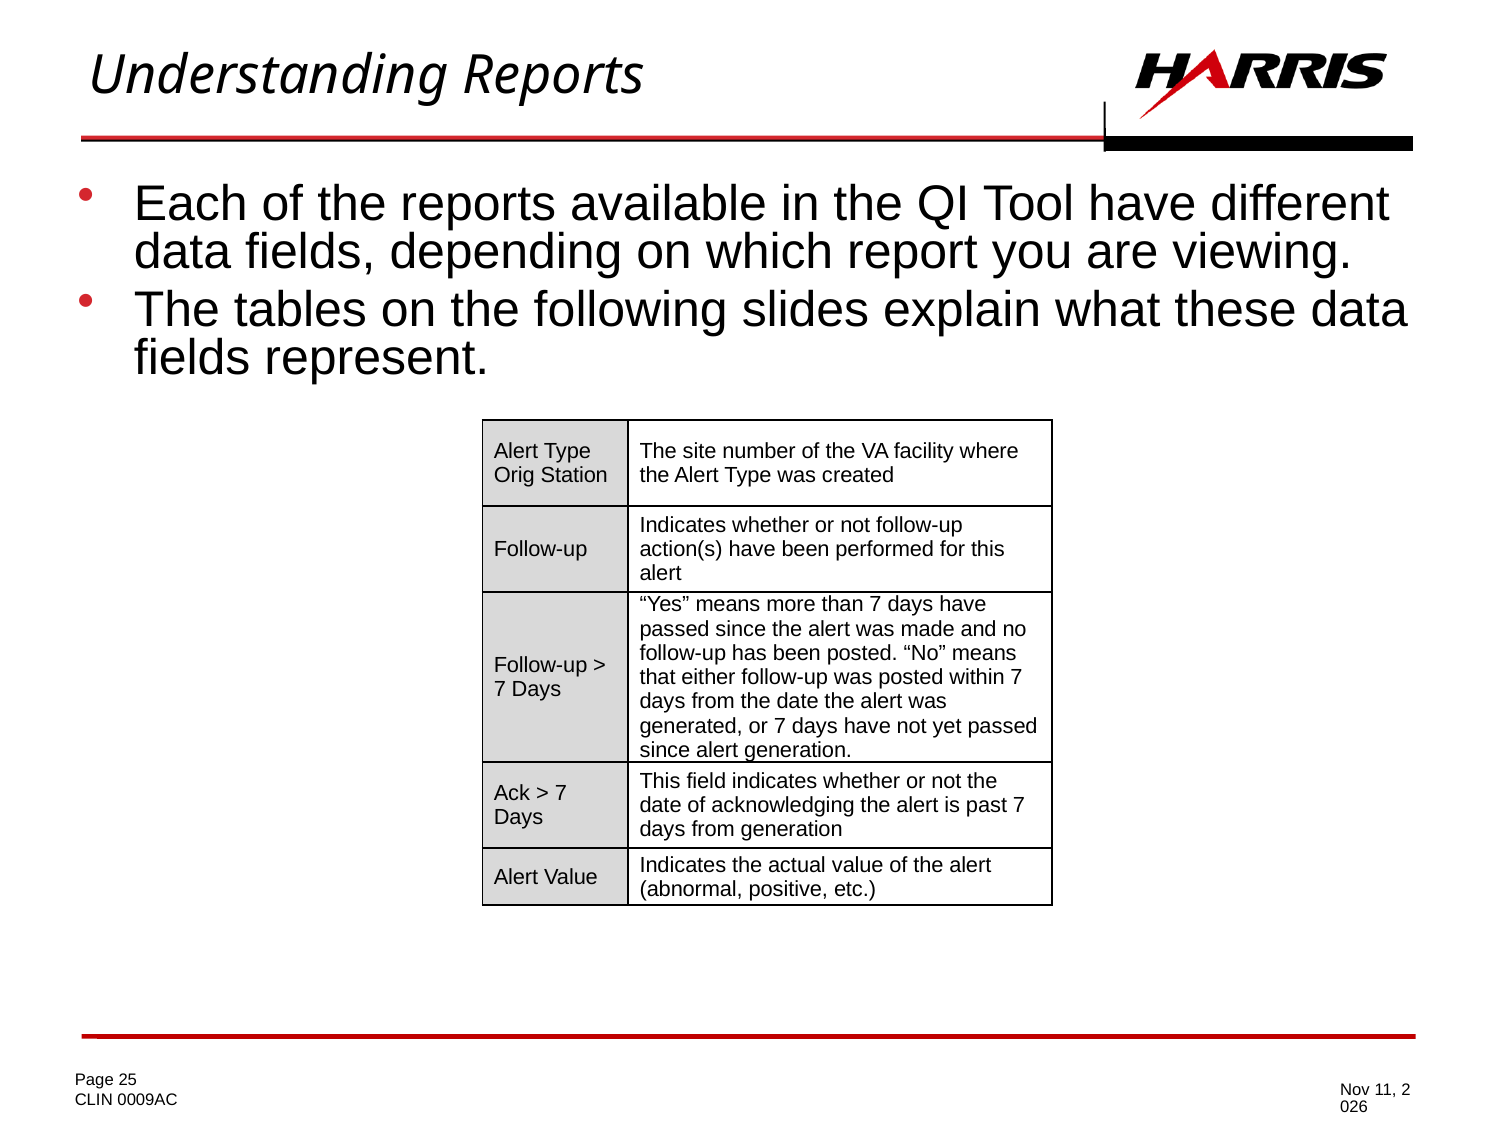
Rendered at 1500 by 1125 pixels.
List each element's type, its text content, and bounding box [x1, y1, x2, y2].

table_cell Indicates whether or not follow-up action(s) have been performed for this alert [629, 507, 1051, 591]
picture [1135, 49, 1387, 119]
table_cell Follow-up > 7 Days [483, 593, 627, 761]
table_cell Indicates the actual value of the alert (abnormal, positive, etc.) [629, 849, 1051, 904]
list Each of the reports available in the QI Tool have different data fields, depending on which report you are viewing. The tables on the following slides explain what these data fields represent. [62, 174, 1432, 1020]
table_cell This field indicates whether or not the date of acknowledging the alert is past 7 days from generation [629, 763, 1051, 847]
table_header The site number of the VA facility where the Alert Type was created [629, 421, 1051, 505]
table_cell Alert Value [483, 849, 627, 904]
table_header Alert Type Orig Station [483, 421, 627, 505]
table_cell “Yes” means more than 7 days have passed since the alert was made and no follow-up has been posted. “No” means that either follow-up was posted within 7 days from the date the alert was generated, or 7 days have not yet passed since alert generation. [629, 593, 1051, 761]
title Understanding Reports [73, 27, 962, 117]
slide_number 16-Jun-14 [1324, 1066, 1435, 1111]
table_cell Ack > 7 Days [483, 763, 627, 847]
table_cell Follow-up [483, 507, 627, 591]
